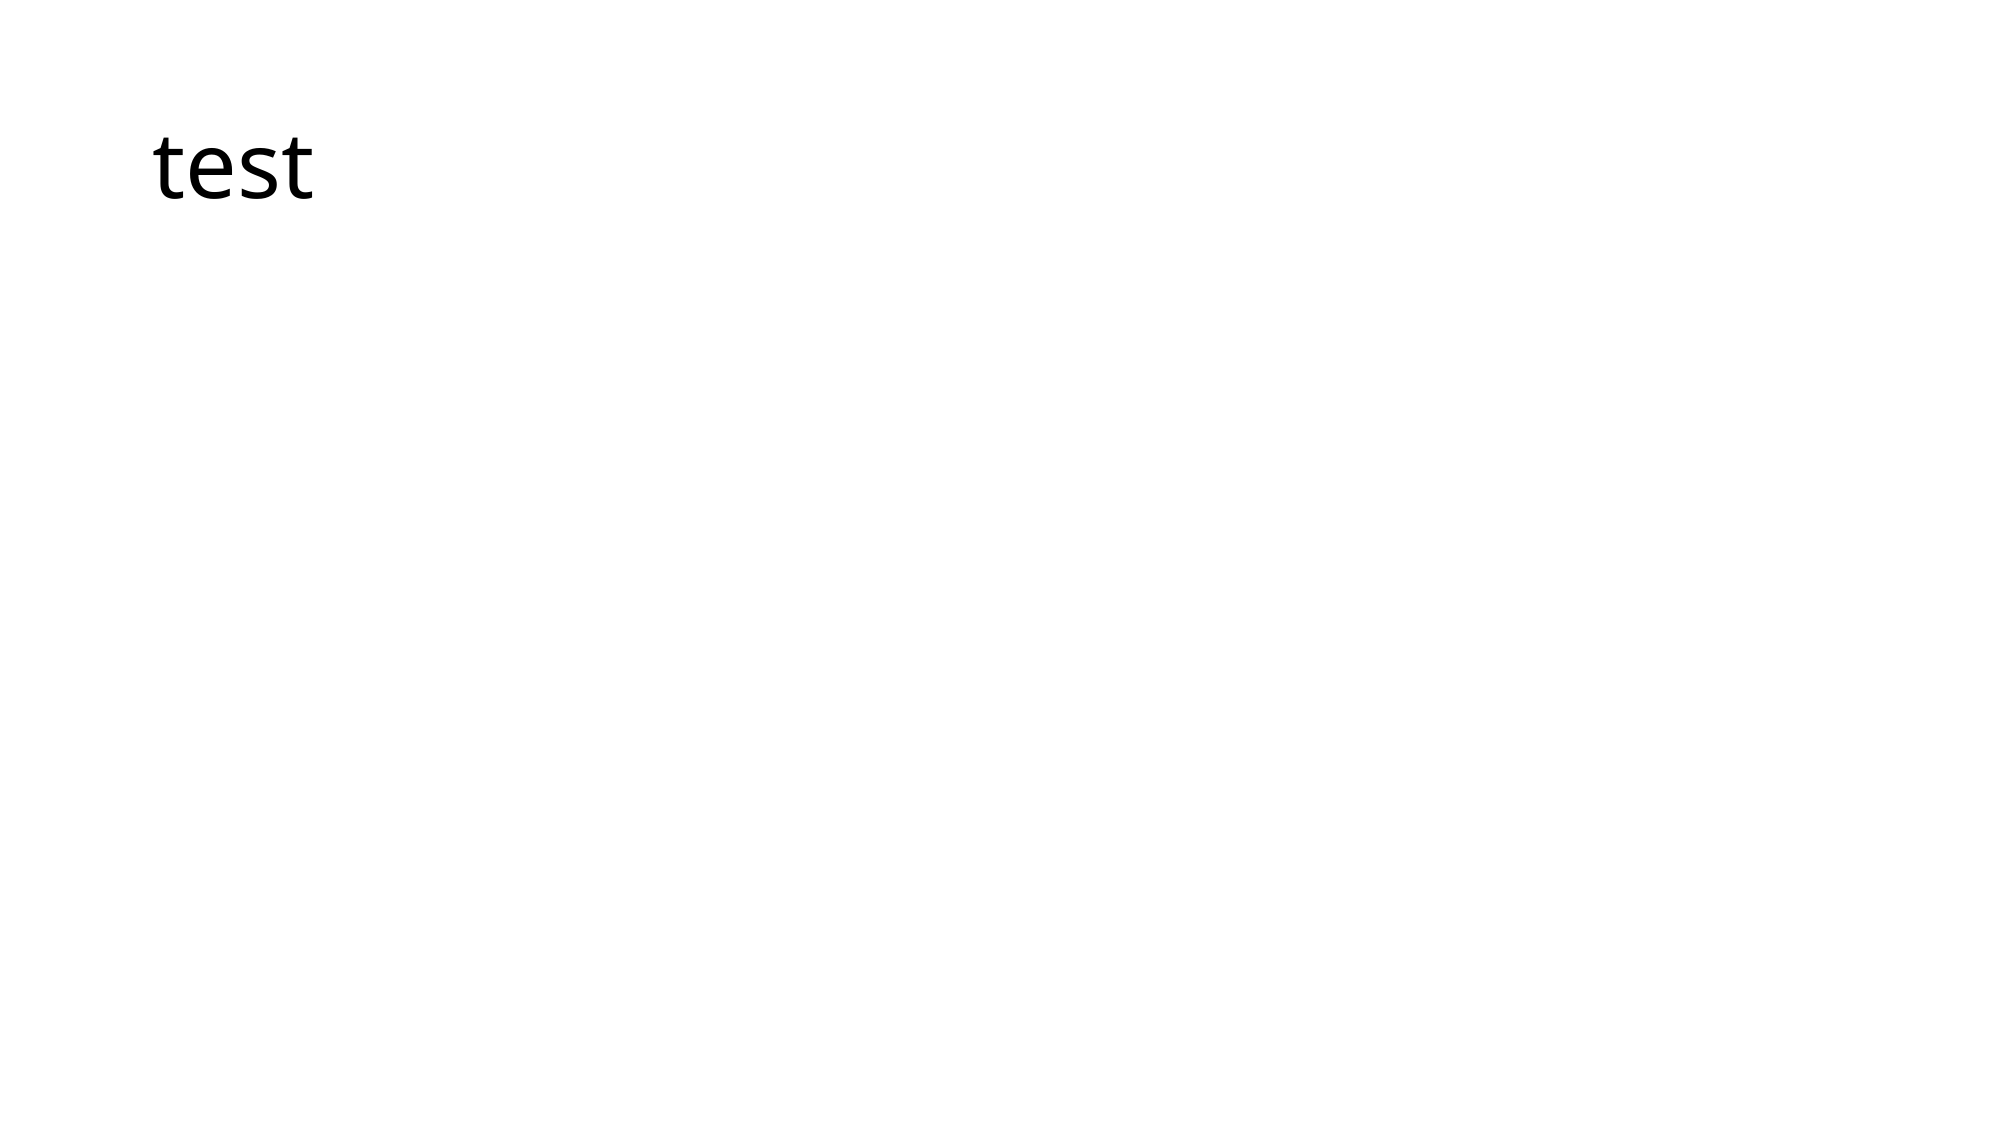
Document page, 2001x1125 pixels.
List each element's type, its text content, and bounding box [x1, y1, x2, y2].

title test [137, 59, 1863, 278]
